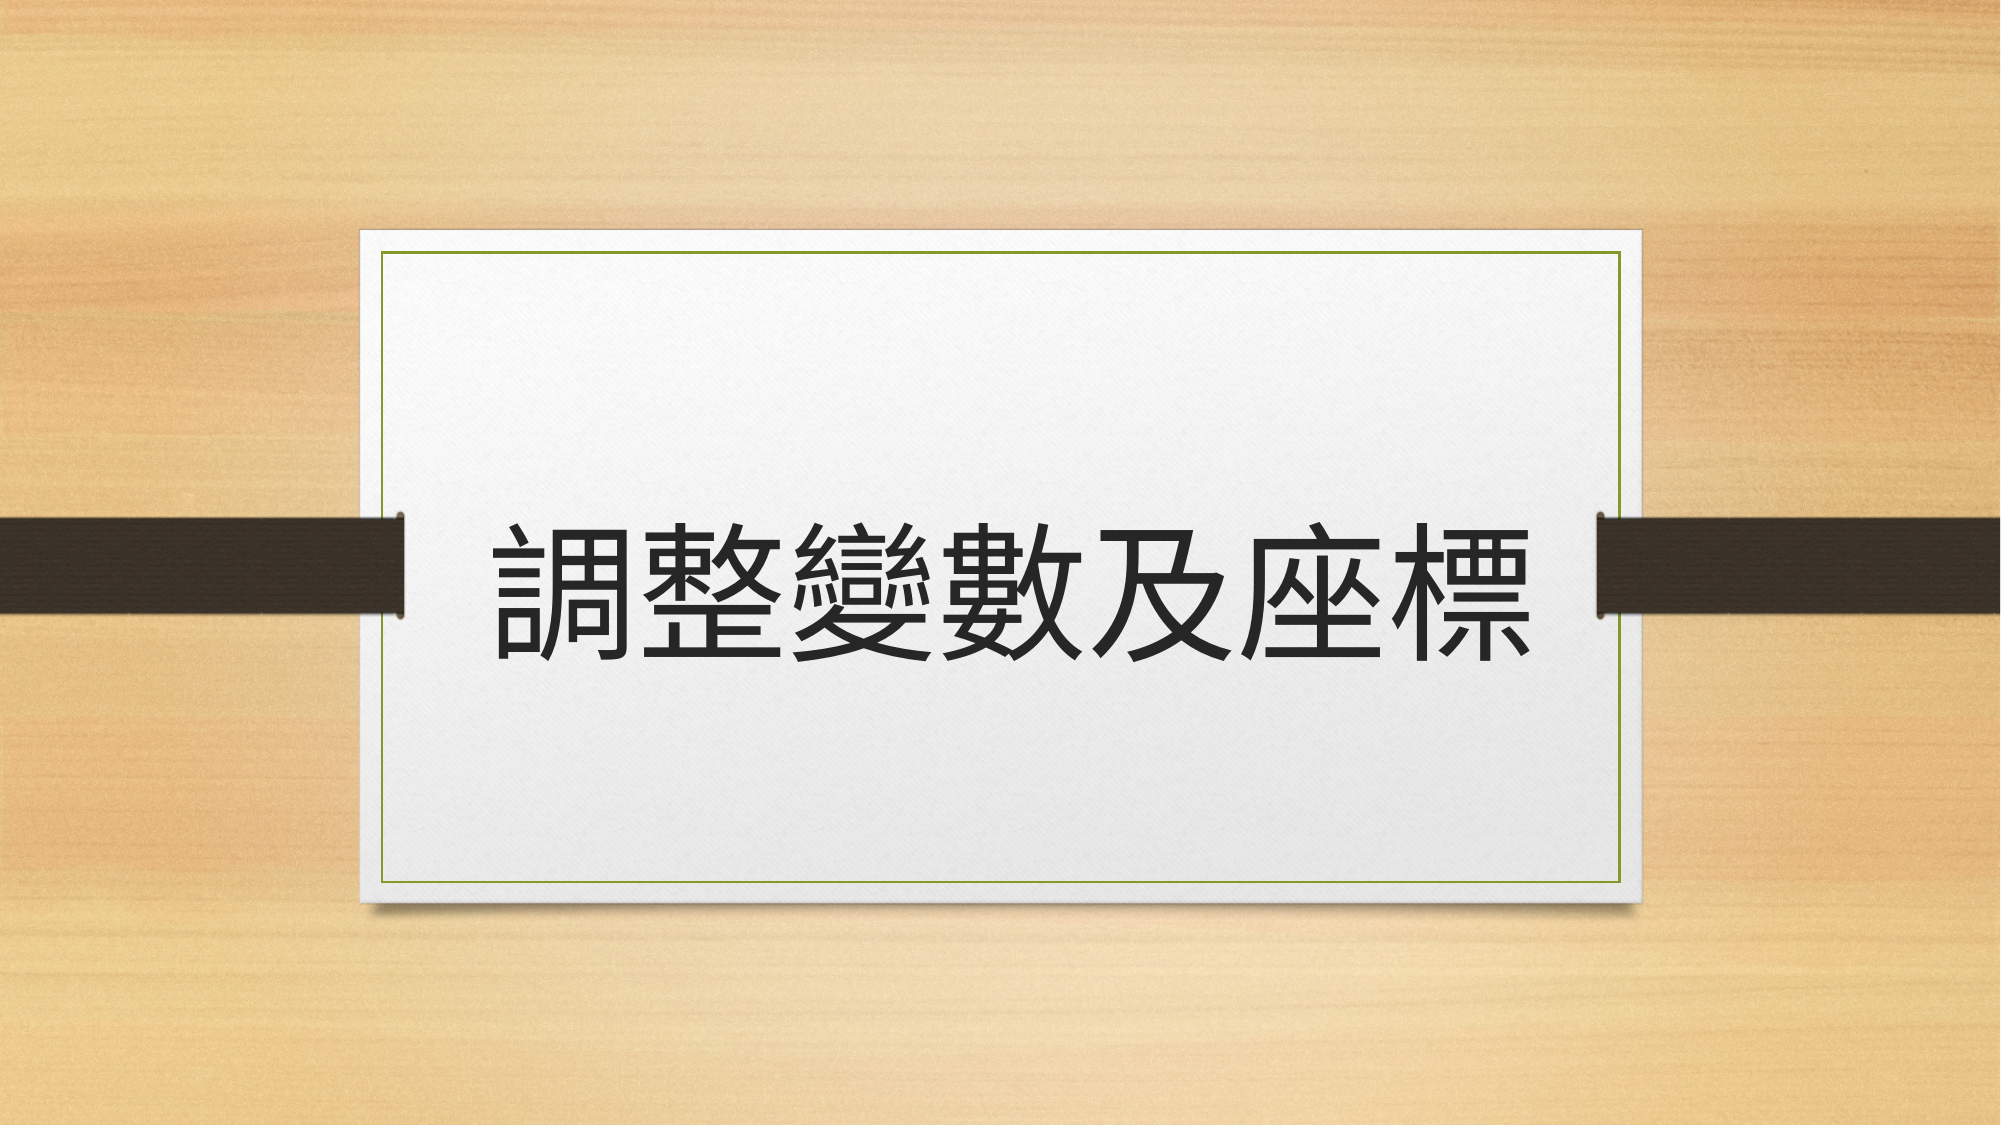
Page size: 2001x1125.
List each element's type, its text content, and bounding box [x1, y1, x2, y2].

text_box 調整變數及座標 [453, 438, 1572, 687]
picture [0, 0, 2001, 1125]
